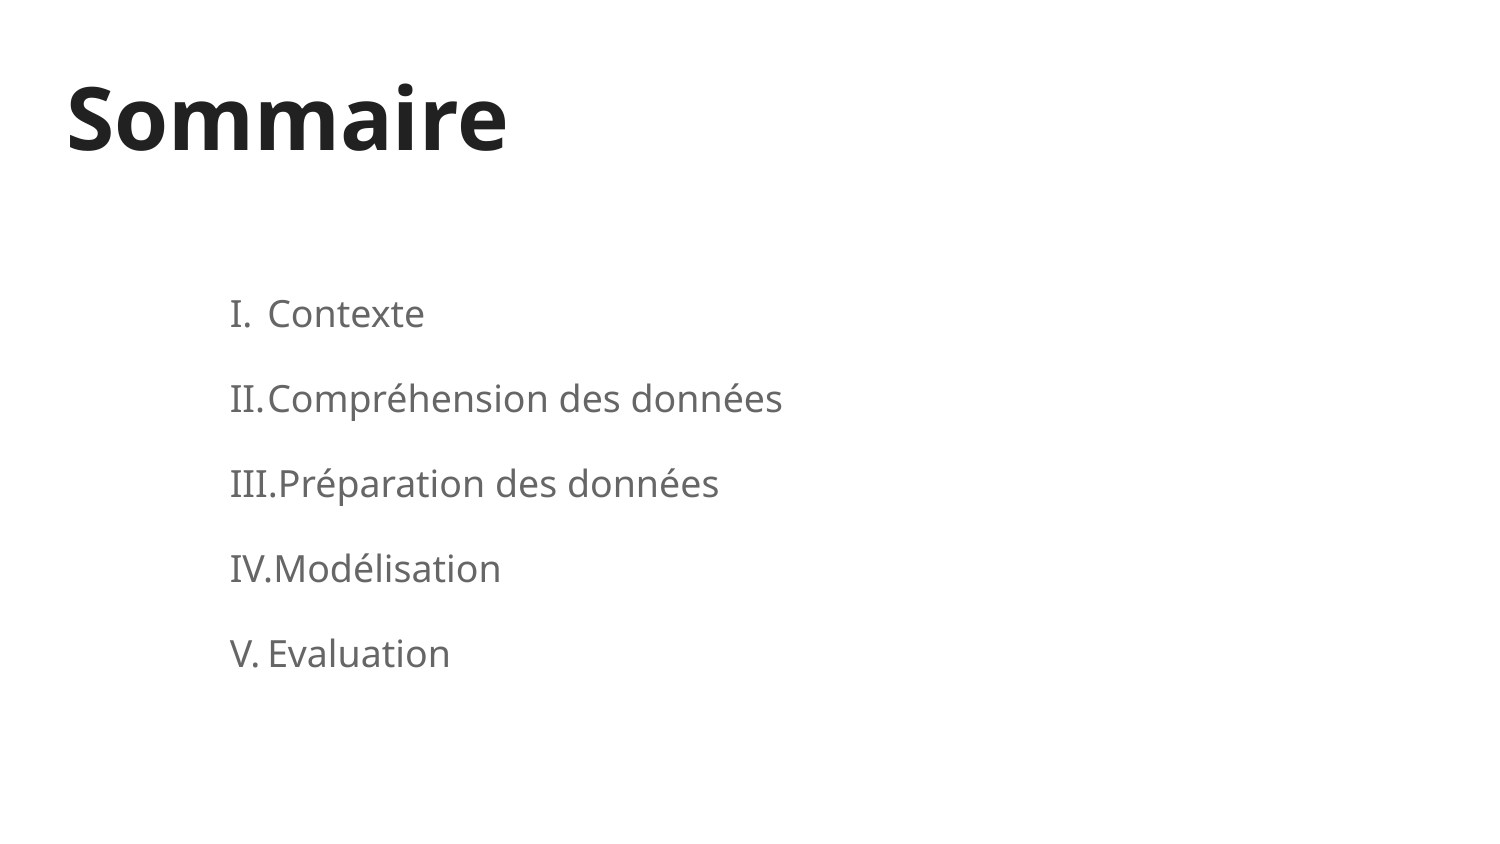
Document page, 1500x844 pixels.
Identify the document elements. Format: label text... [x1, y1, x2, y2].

list Contexte Compréhension des données Préparation des données Modélisation Evaluation [177, 267, 1160, 578]
title Sommaire [51, 48, 1449, 180]
